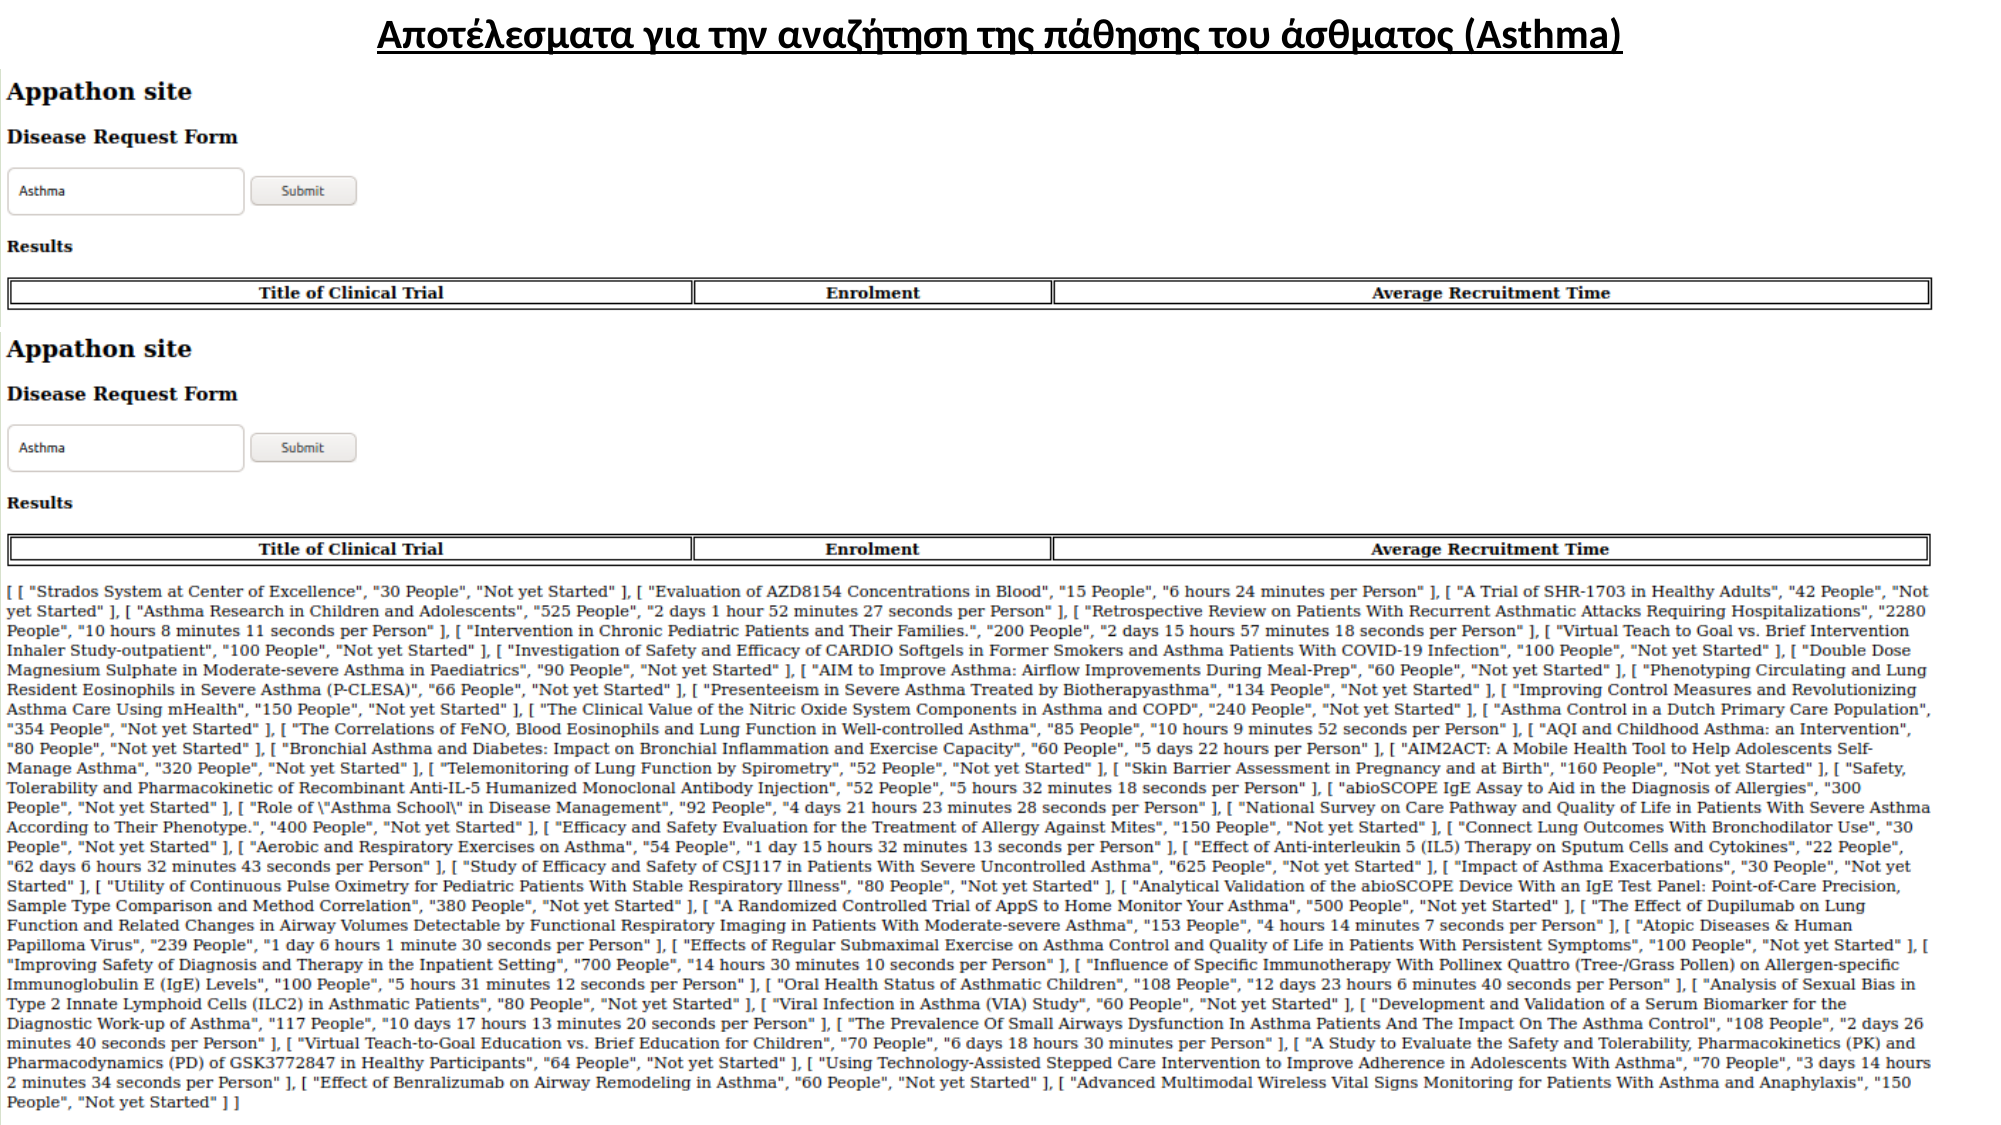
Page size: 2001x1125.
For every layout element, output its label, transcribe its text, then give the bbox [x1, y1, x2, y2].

picture [0, 69, 1938, 327]
text_box Αποτέλεσματα για την αναζήτηση της πάθησης του άσθματος (Asthma) [345, 0, 1655, 65]
picture [0, 332, 1938, 1125]
